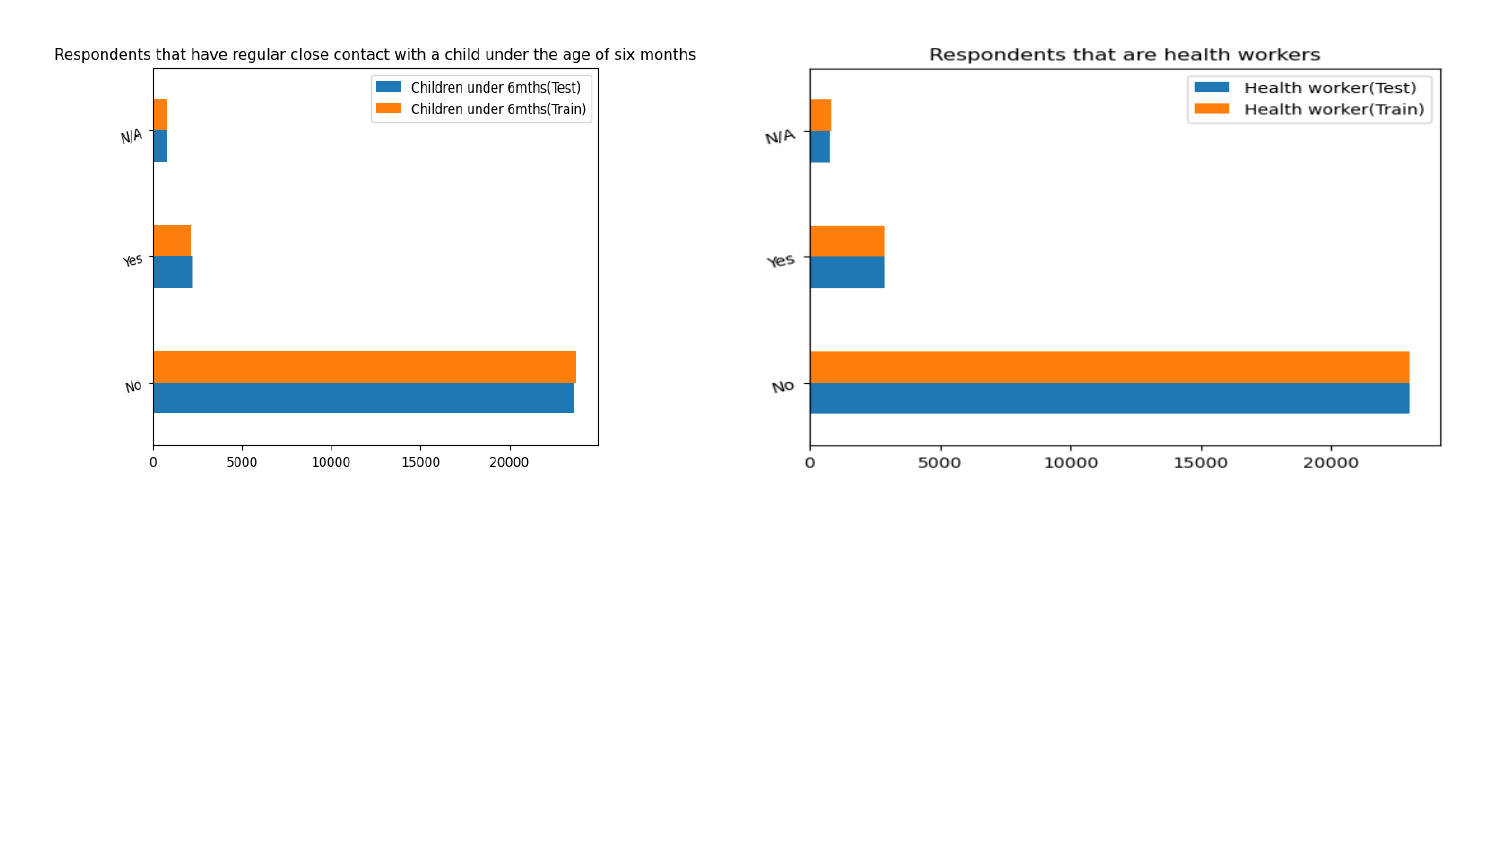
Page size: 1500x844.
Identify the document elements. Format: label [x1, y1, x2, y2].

picture [749, 38, 1453, 480]
picture [45, 38, 705, 480]
